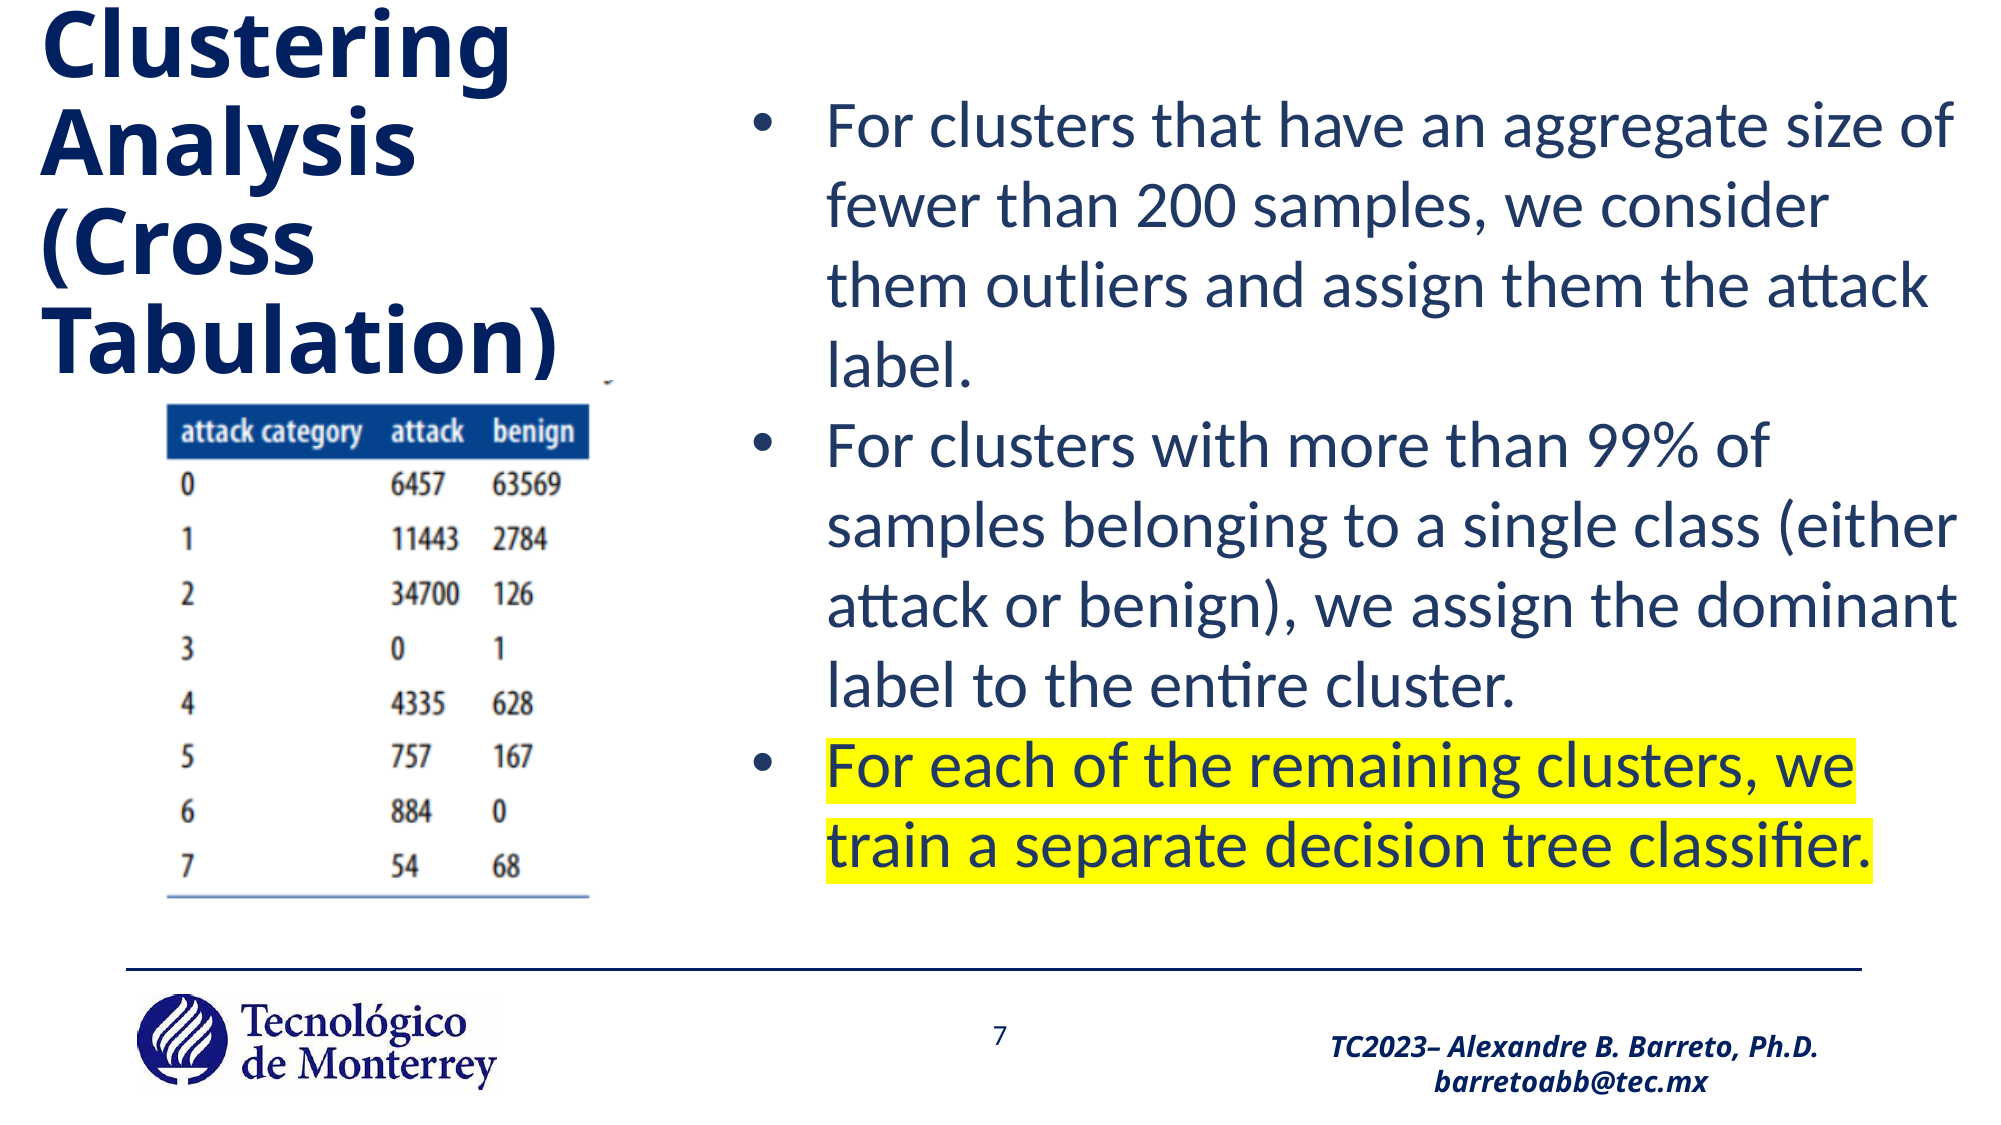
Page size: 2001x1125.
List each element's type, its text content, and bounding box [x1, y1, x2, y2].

text_box For clusters that have an aggregate size of fewer than 200 samples, we consider them outliers and assign them the attack label. For clusters with more than 99% of samples belonging to a single class (either attack or benign), we assign the dominant label to the entire cluster. For each of the remaining clusters, we train a separate decision tree classifier. [736, 73, 1975, 889]
picture [137, 994, 497, 1090]
picture [143, 380, 654, 930]
title Clustering Analysis (Cross Tabulation) [25, 36, 706, 355]
